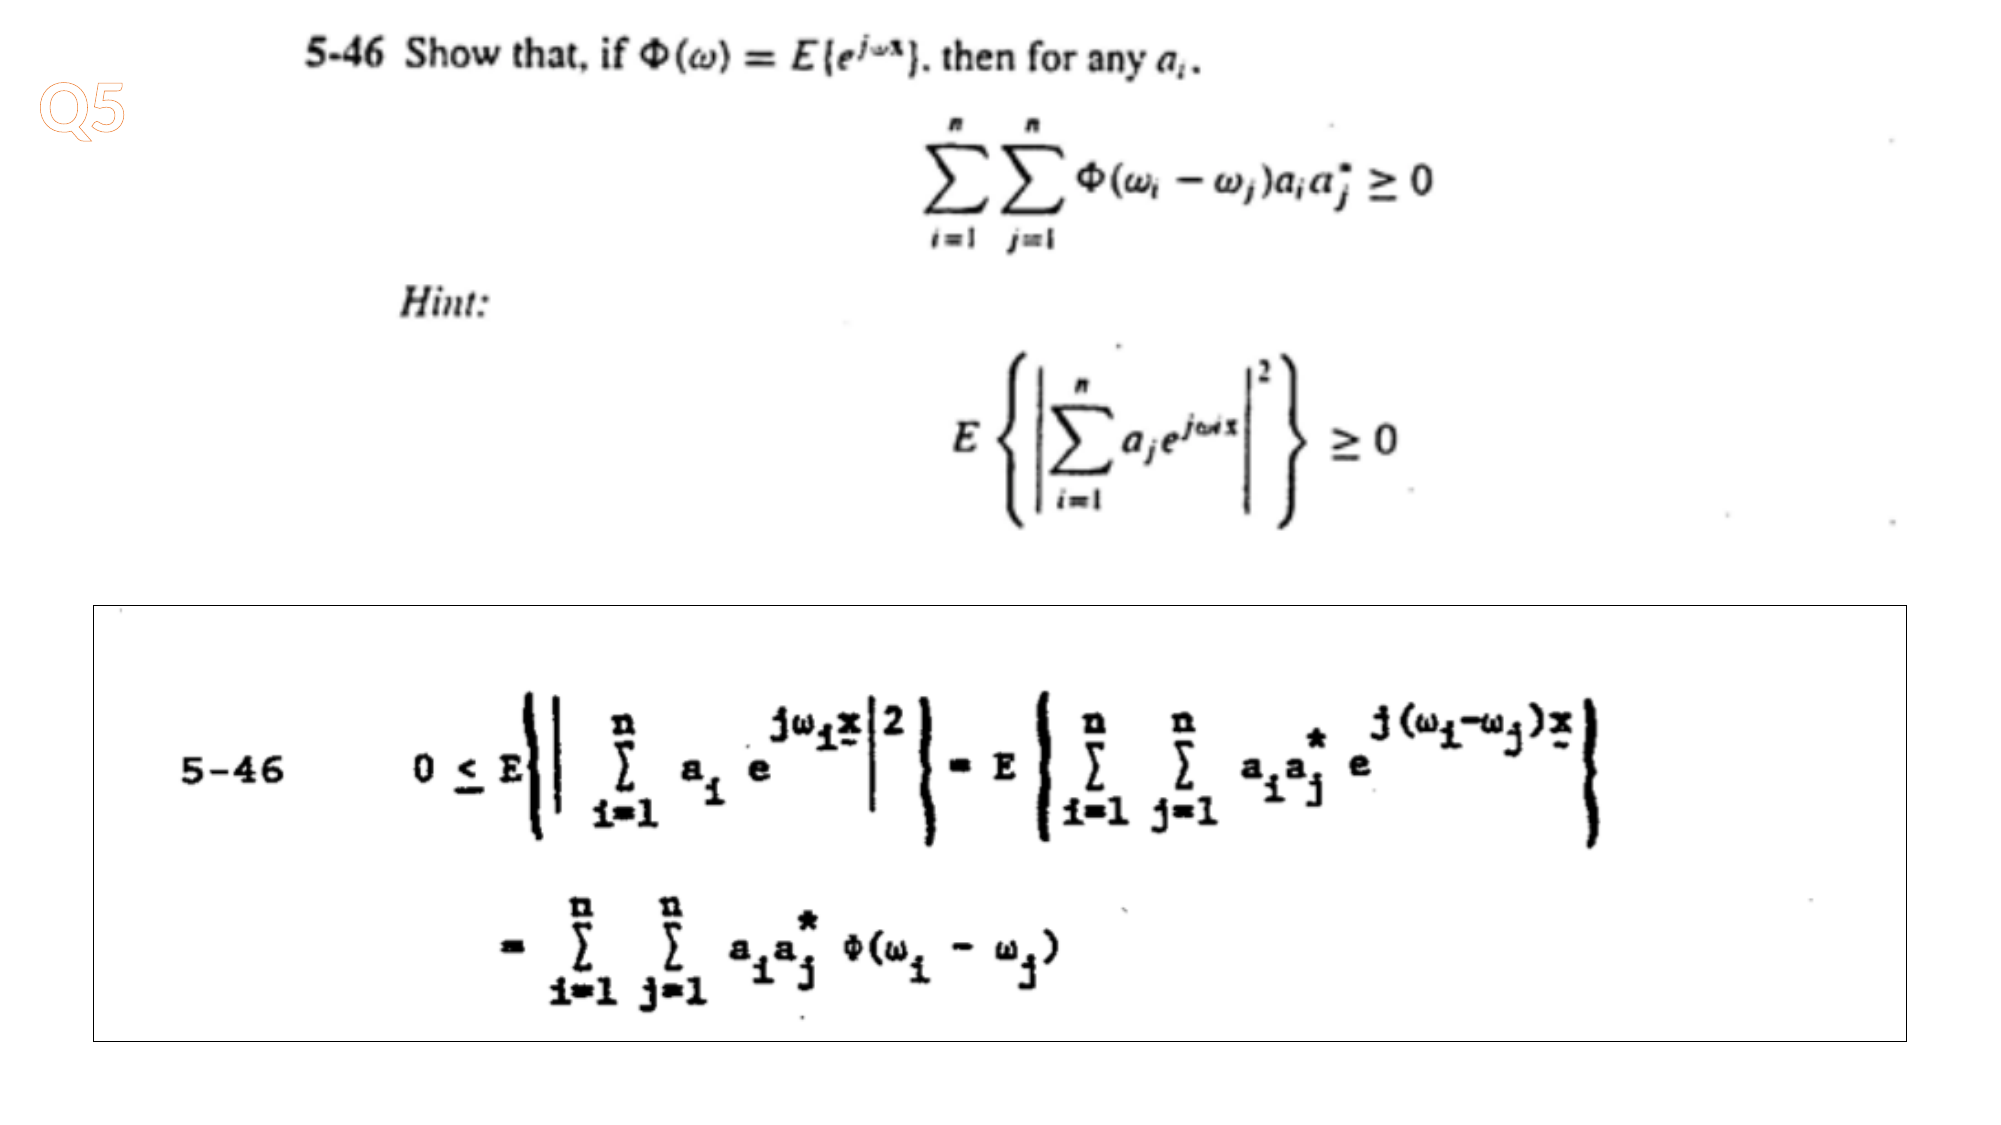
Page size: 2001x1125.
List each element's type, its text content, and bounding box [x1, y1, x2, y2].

text_box Q5 [22, 49, 143, 155]
picture [93, 605, 1907, 1042]
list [258, 4, 1907, 551]
